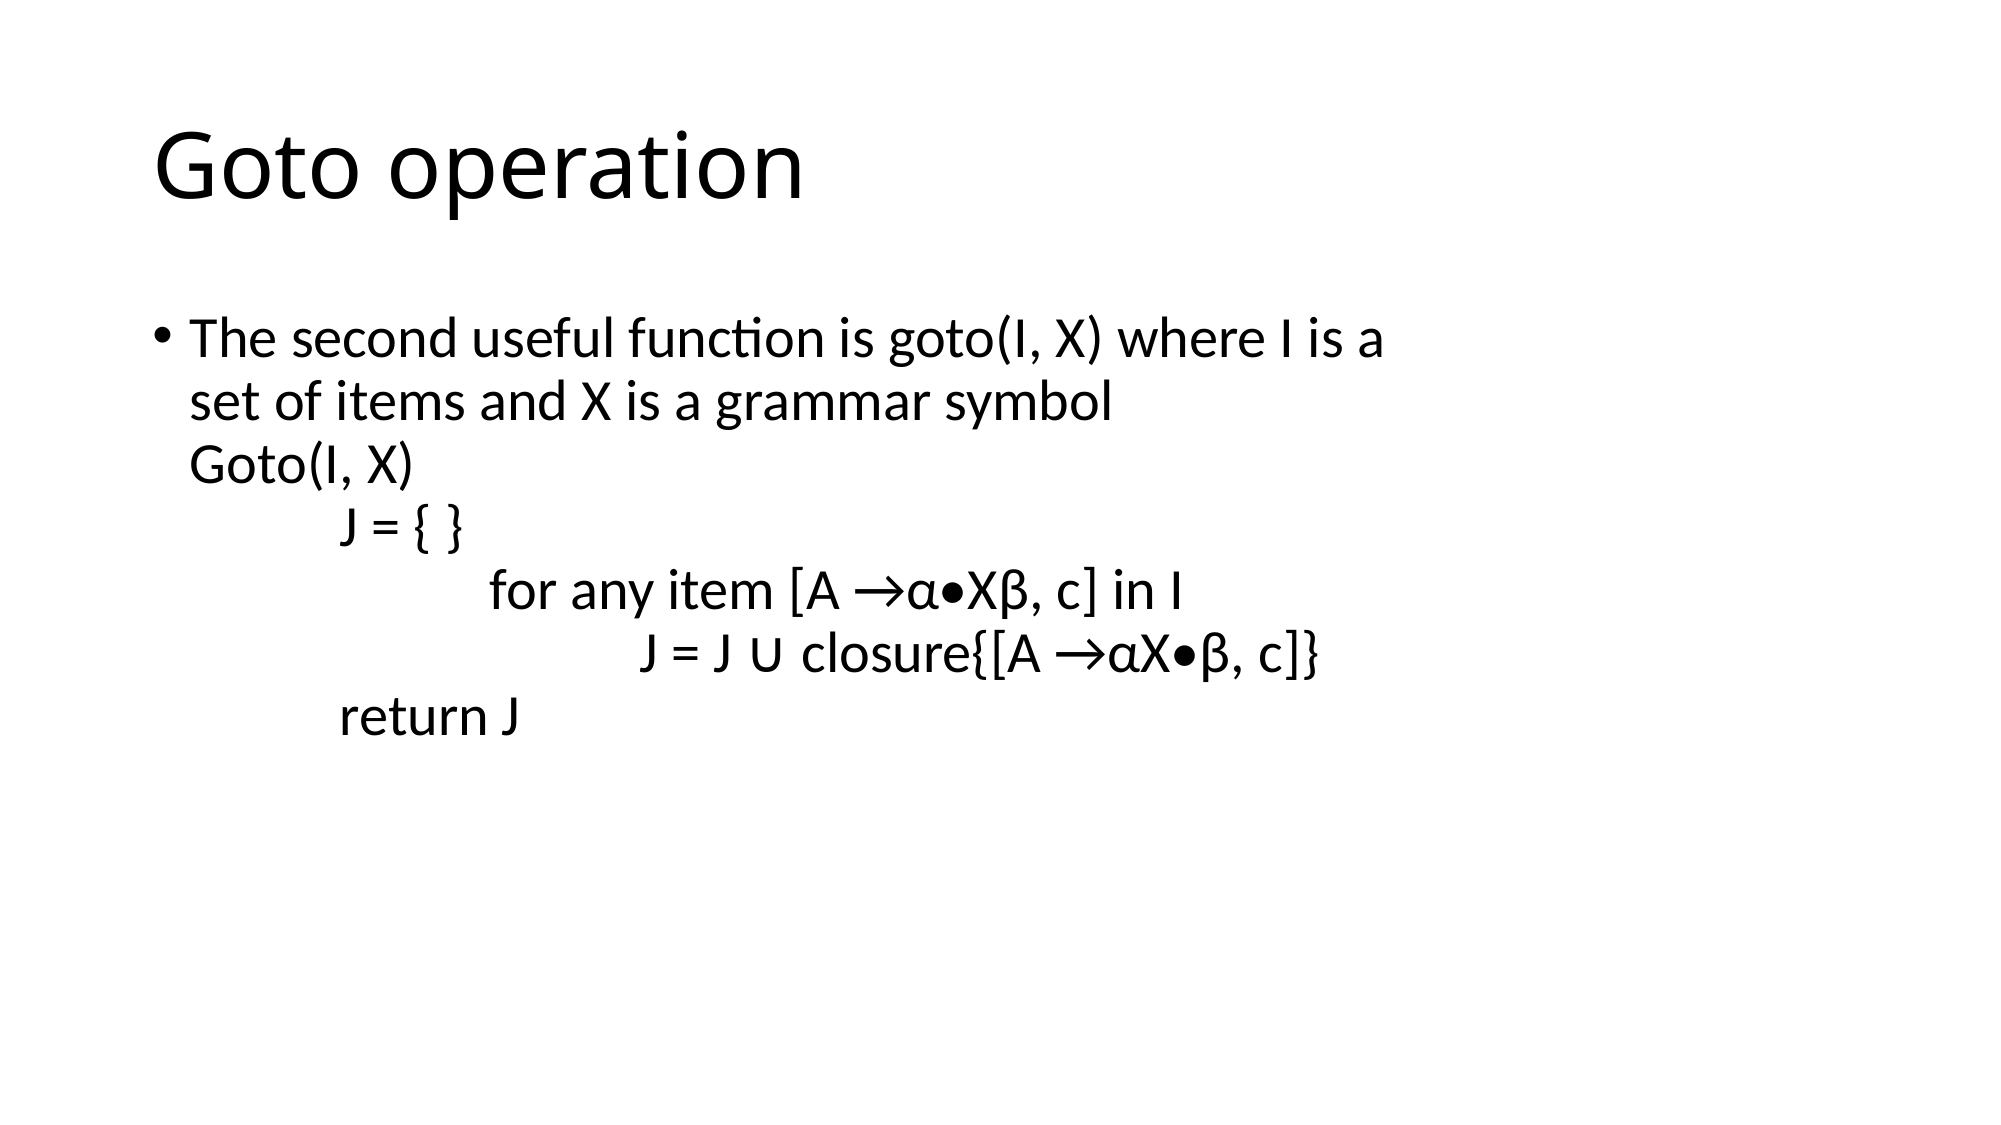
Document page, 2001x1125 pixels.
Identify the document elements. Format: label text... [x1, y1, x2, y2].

title Goto operation [137, 59, 1863, 278]
list The second useful function is goto(I, X) where I is a set of items and X is a grammar symbol Goto(I, X) J = { } for any item [A →α•Xβ, c] in I J = J ∪ closure{[A →αX•β, c]} return J [137, 299, 1863, 1014]
